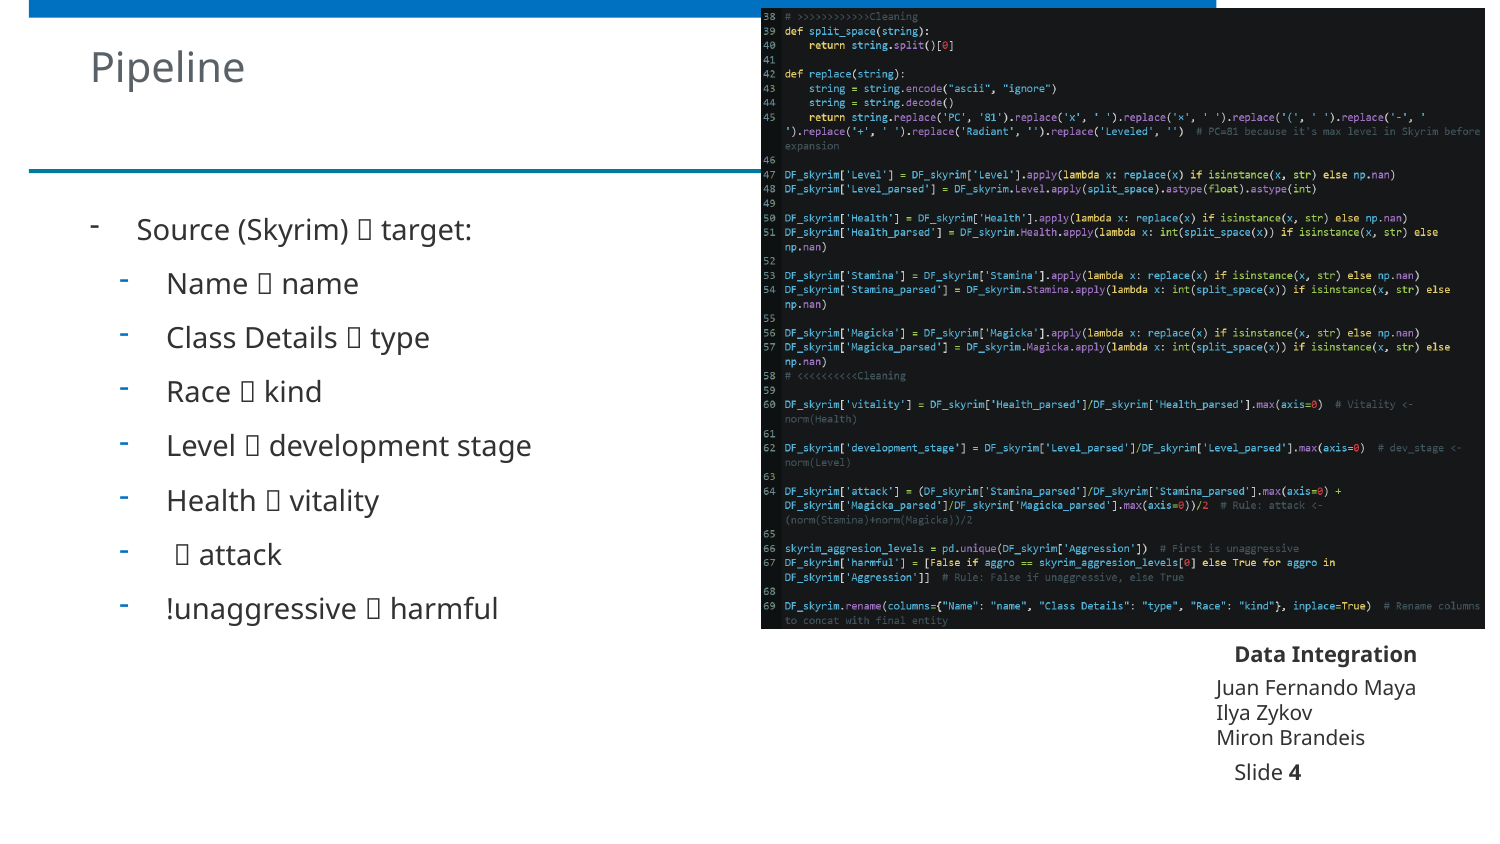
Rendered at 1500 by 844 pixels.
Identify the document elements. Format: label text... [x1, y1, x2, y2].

picture [761, 8, 1486, 629]
slide_number Slide 4 [1216, 758, 1471, 788]
footer Data Integration [1216, 637, 1471, 670]
title Pipeline [75, 33, 756, 175]
